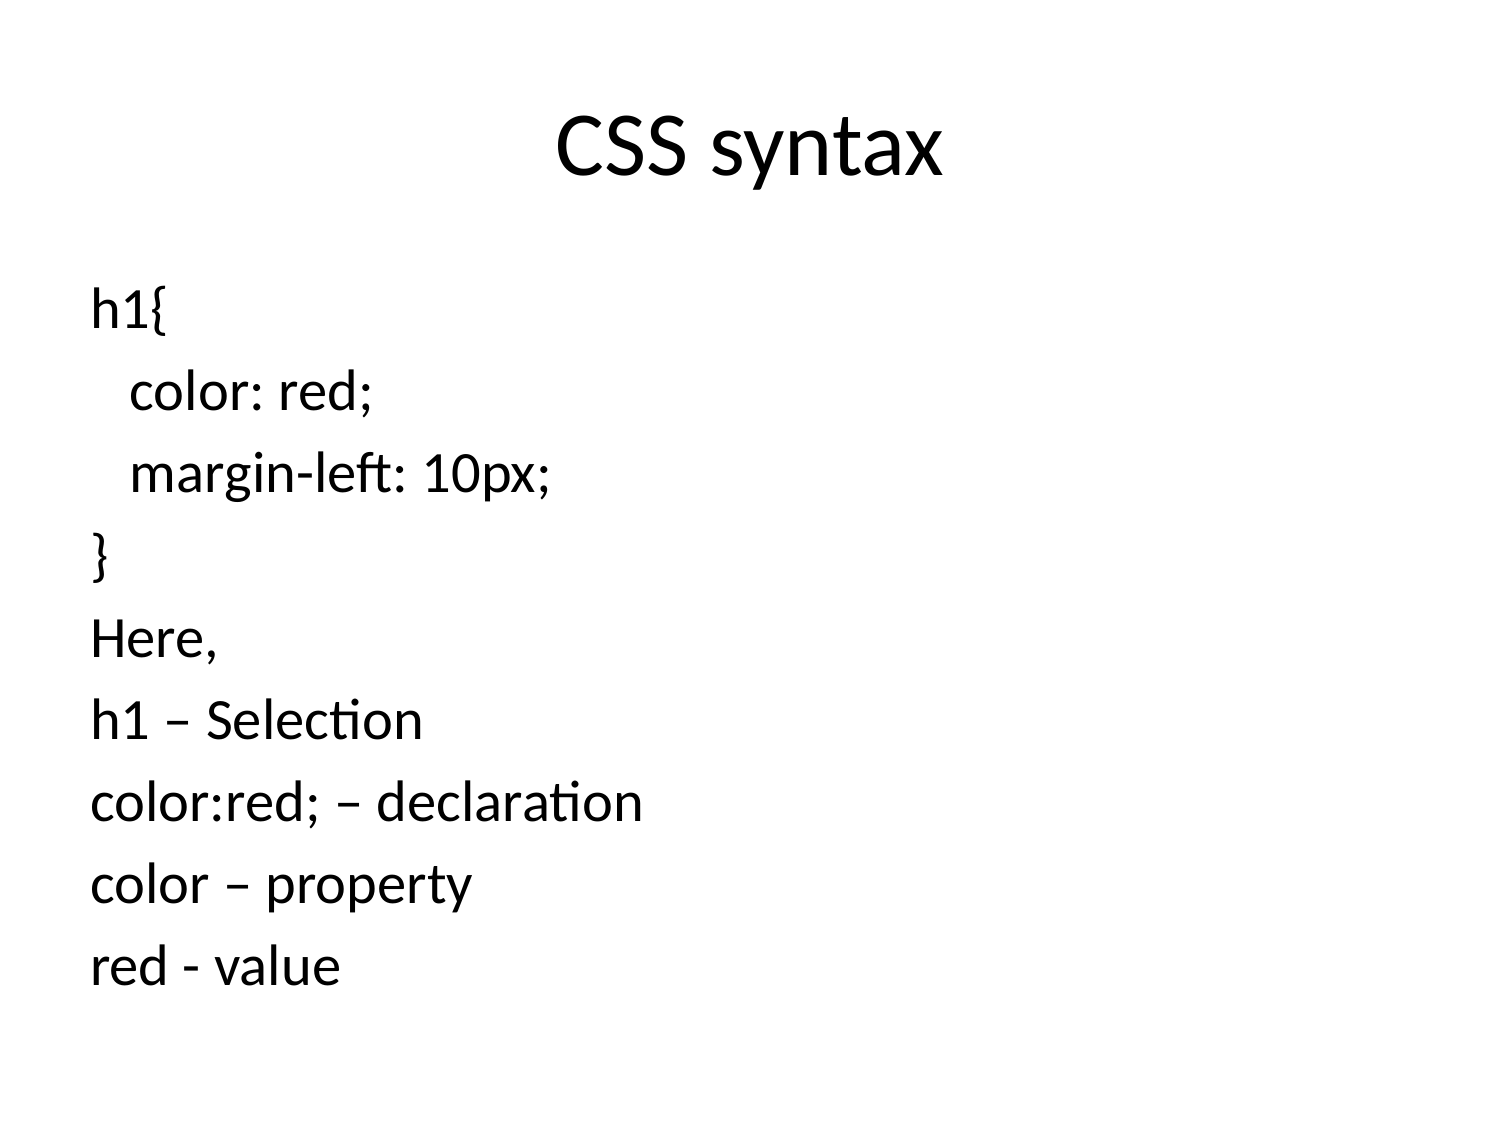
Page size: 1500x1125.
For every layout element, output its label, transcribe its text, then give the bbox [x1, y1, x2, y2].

title CSS syntax [75, 45, 1425, 233]
list h1{ color: red; margin-left: 10px; } Here, h1 – Selection color:red; – declaration color – property red - value [75, 262, 1425, 1005]
